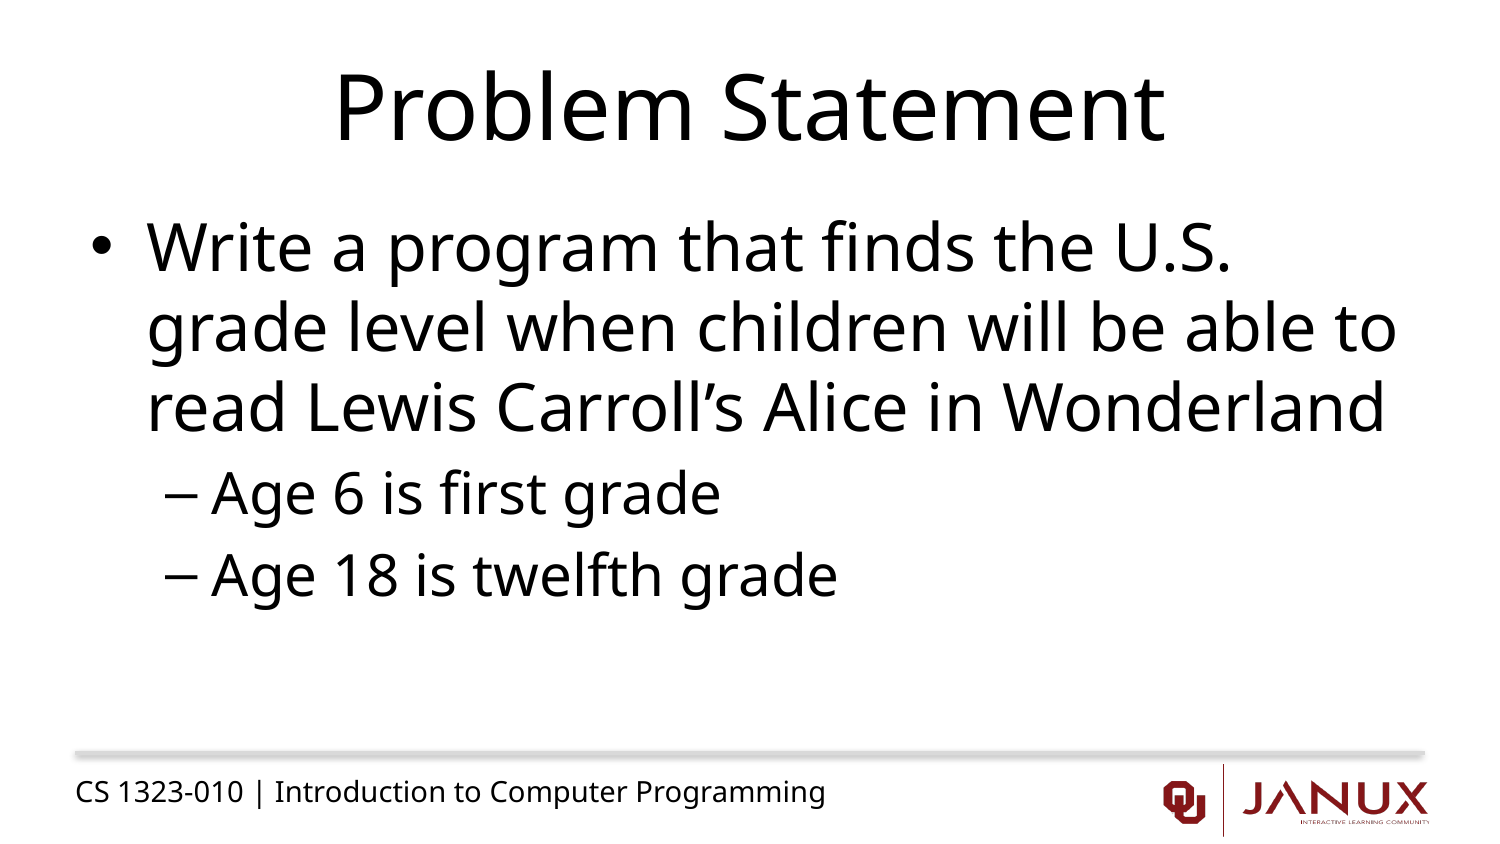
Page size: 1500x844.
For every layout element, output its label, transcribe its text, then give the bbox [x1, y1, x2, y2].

title Problem Statement [75, 33, 1425, 175]
list Write a program that finds the U.S. grade level when children will be able to read Lewis Carroll’s Alice in Wonderland Age 6 is first grade Age 18 is twelfth grade [75, 196, 1425, 754]
